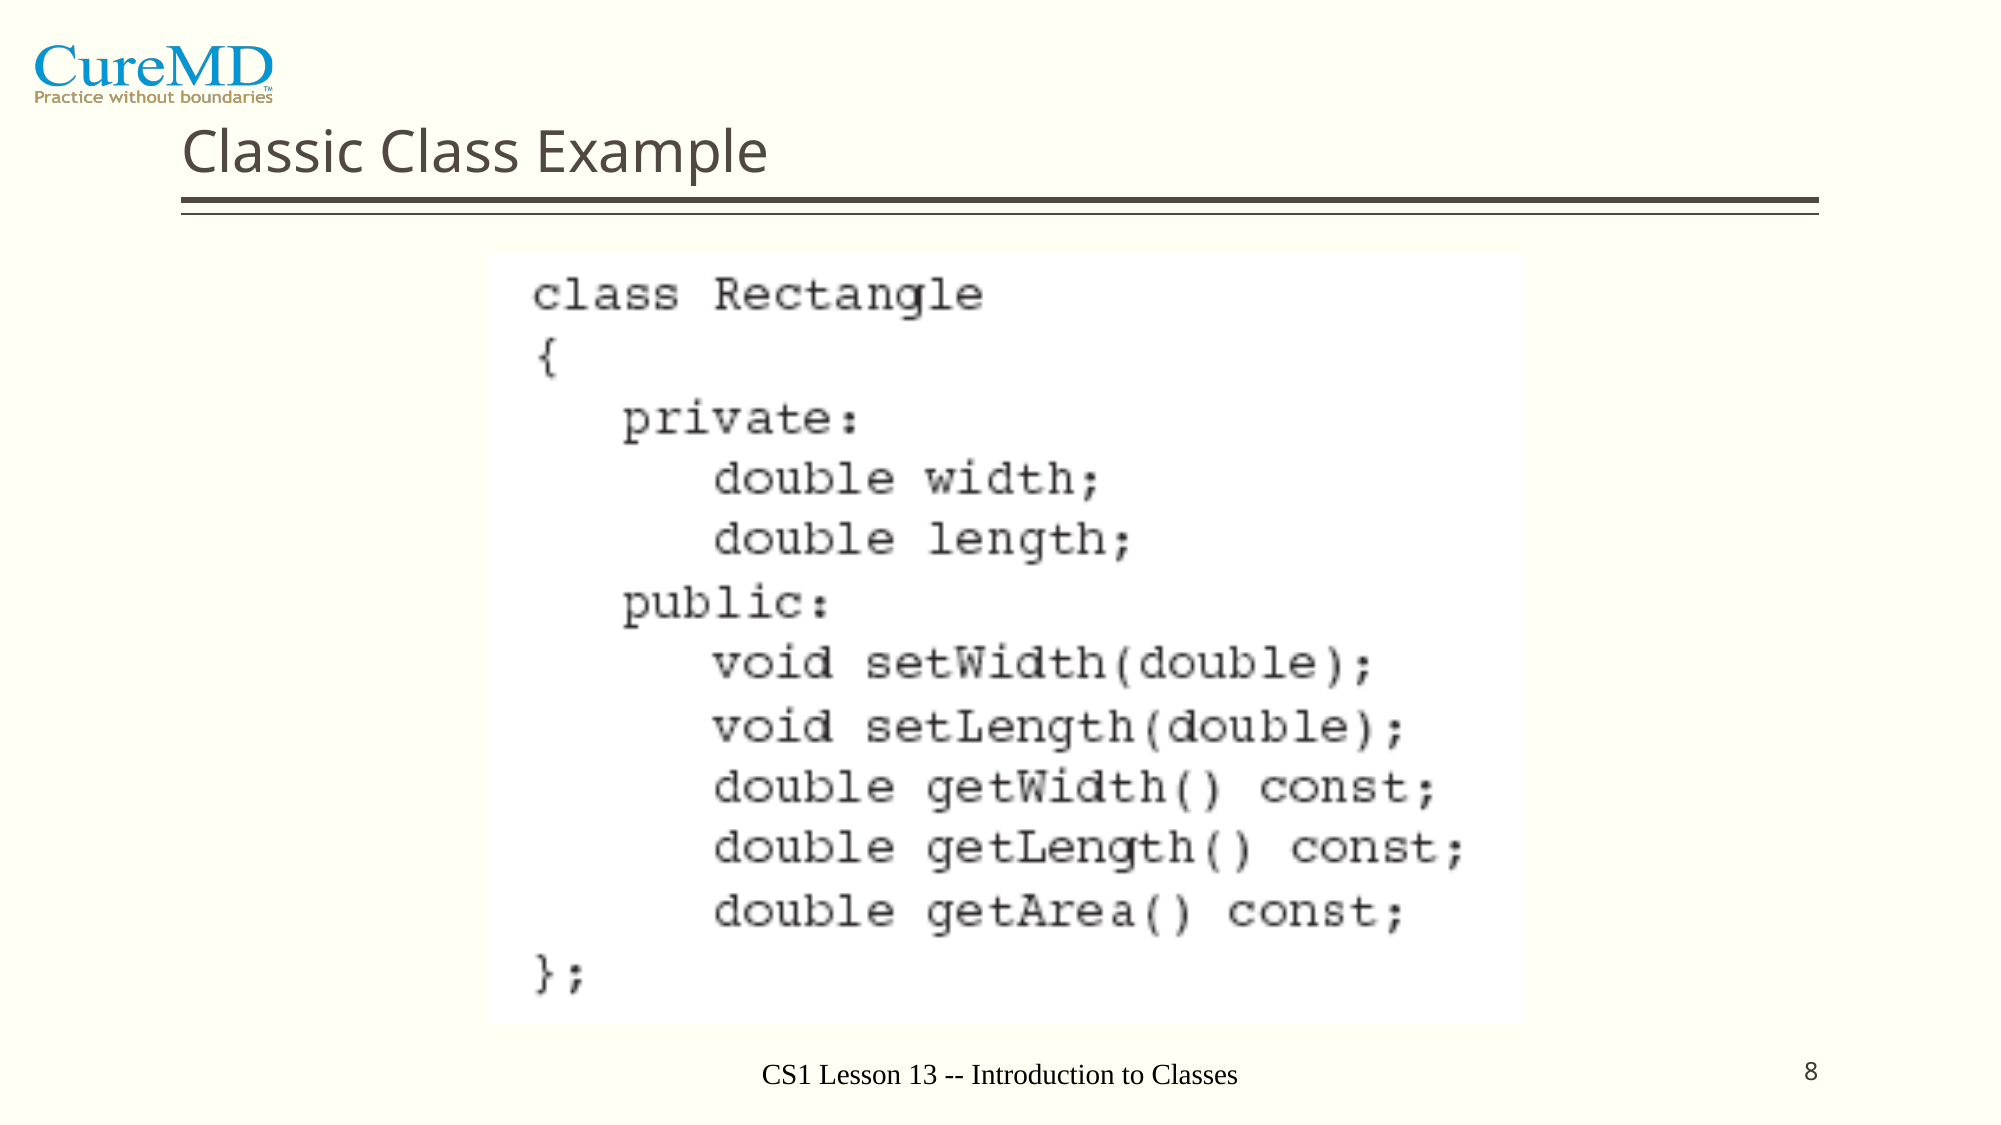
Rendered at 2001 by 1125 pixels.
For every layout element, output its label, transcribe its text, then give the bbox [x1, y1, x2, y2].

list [487, 254, 1525, 1023]
picture [35, 45, 181, 103]
slide_number 8 [1518, 1042, 1819, 1103]
footer CS1 Lesson 13 -- Introduction to Classes [481, 1042, 1518, 1103]
title Classic Class Example [181, 12, 1819, 193]
picture [35, 45, 51, 60]
